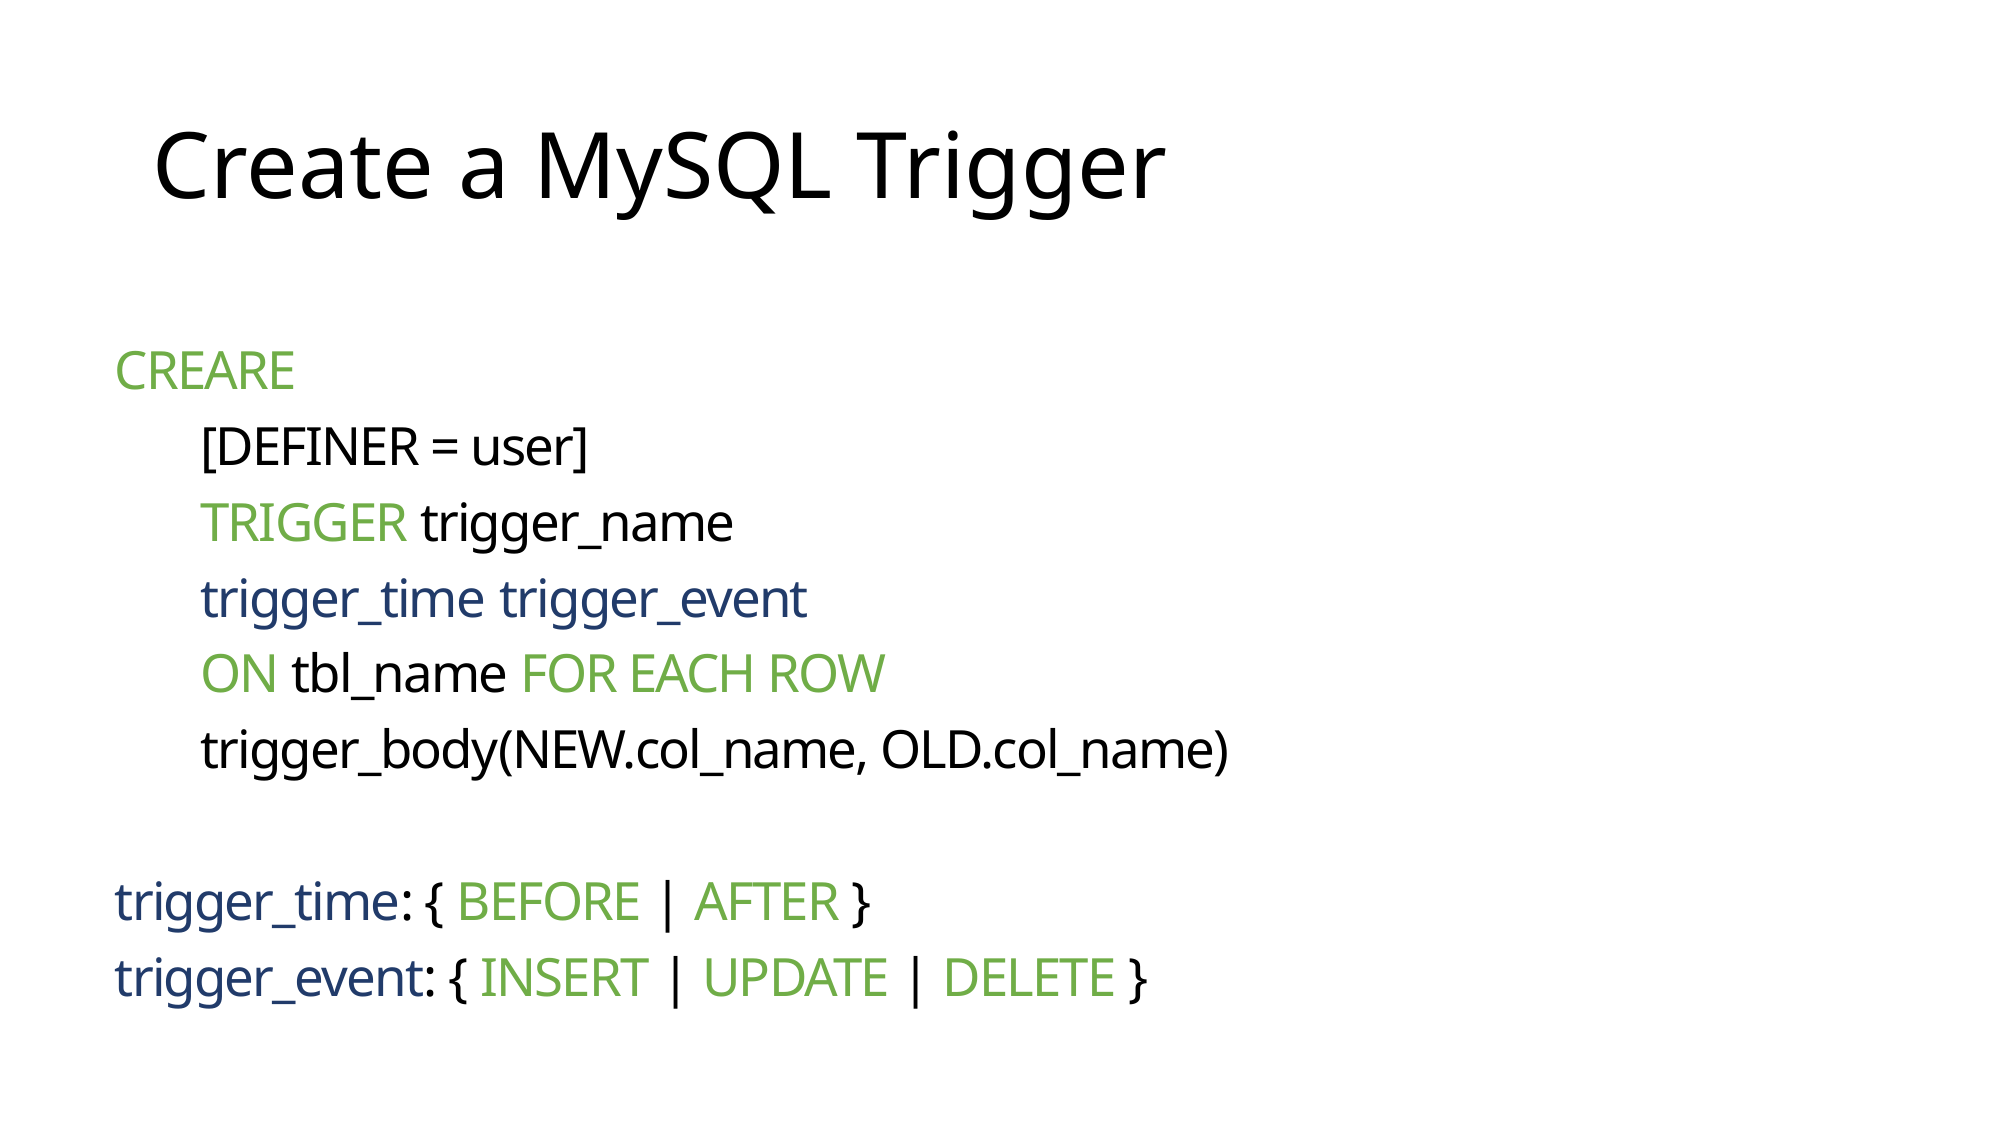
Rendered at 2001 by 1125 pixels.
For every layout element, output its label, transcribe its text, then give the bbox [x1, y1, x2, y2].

title Create a MySQL Trigger [137, 59, 1863, 278]
list CREARE [DEFINER = user] TRIGGER trigger_name trigger_time trigger_event ON tbl_name FOR EACH ROW trigger_body(NEW.col_name, OLD.col_name) trigger_time: { BEFORE | AFTER } trigger_event: { INSERT | UPDATE | DELETE } [99, 329, 1900, 1017]
